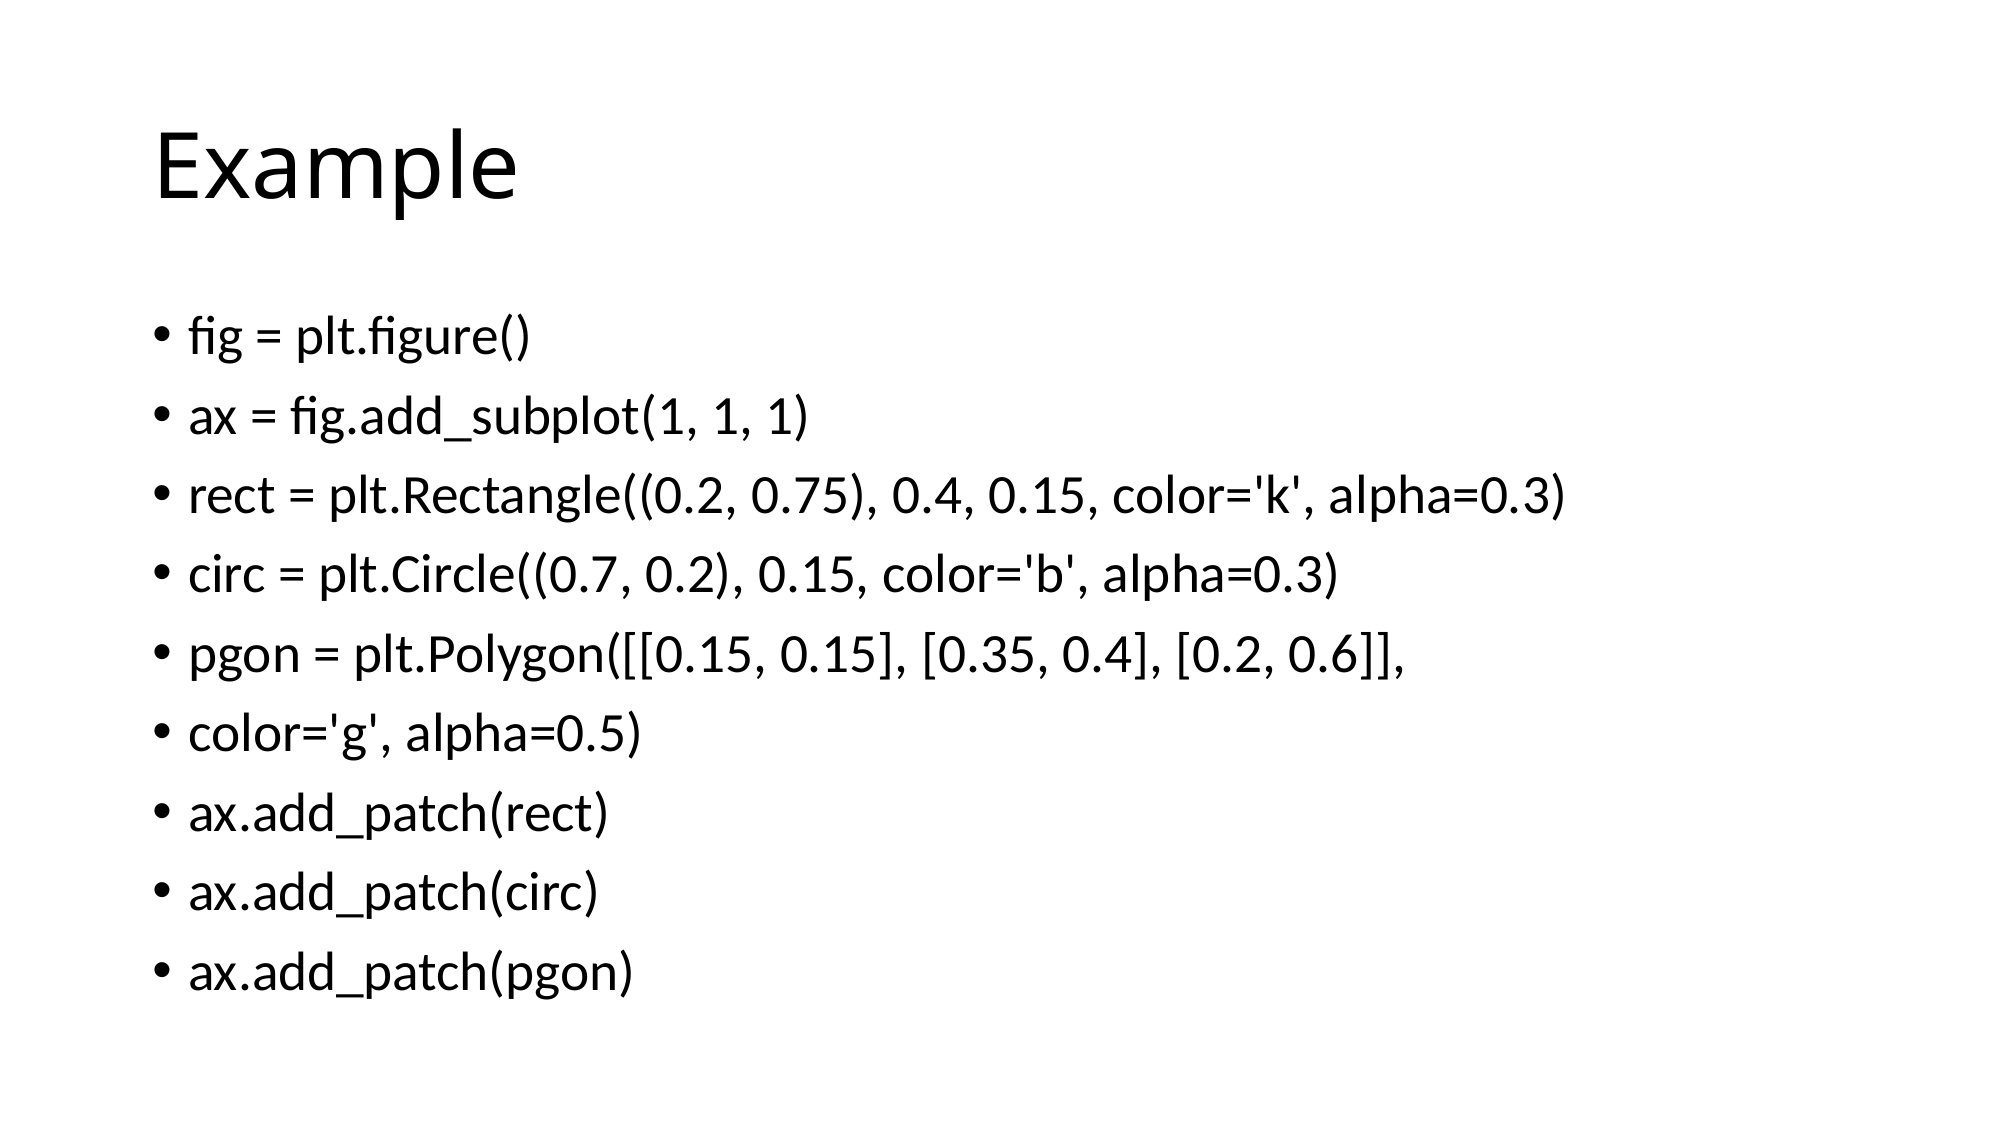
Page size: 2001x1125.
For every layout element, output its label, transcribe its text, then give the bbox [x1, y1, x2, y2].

title Example [137, 59, 1863, 278]
list fig = plt.figure() ax = fig.add_subplot(1, 1, 1) rect = plt.Rectangle((0.2, 0.75), 0.4, 0.15, color='k', alpha=0.3) circ = plt.Circle((0.7, 0.2), 0.15, color='b', alpha=0.3) pgon = plt.Polygon([[0.15, 0.15], [0.35, 0.4], [0.2, 0.6]], color='g', alpha=0.5) ax.add_patch(rect) ax.add_patch(circ) ax.add_patch(pgon) [137, 299, 1863, 1014]
